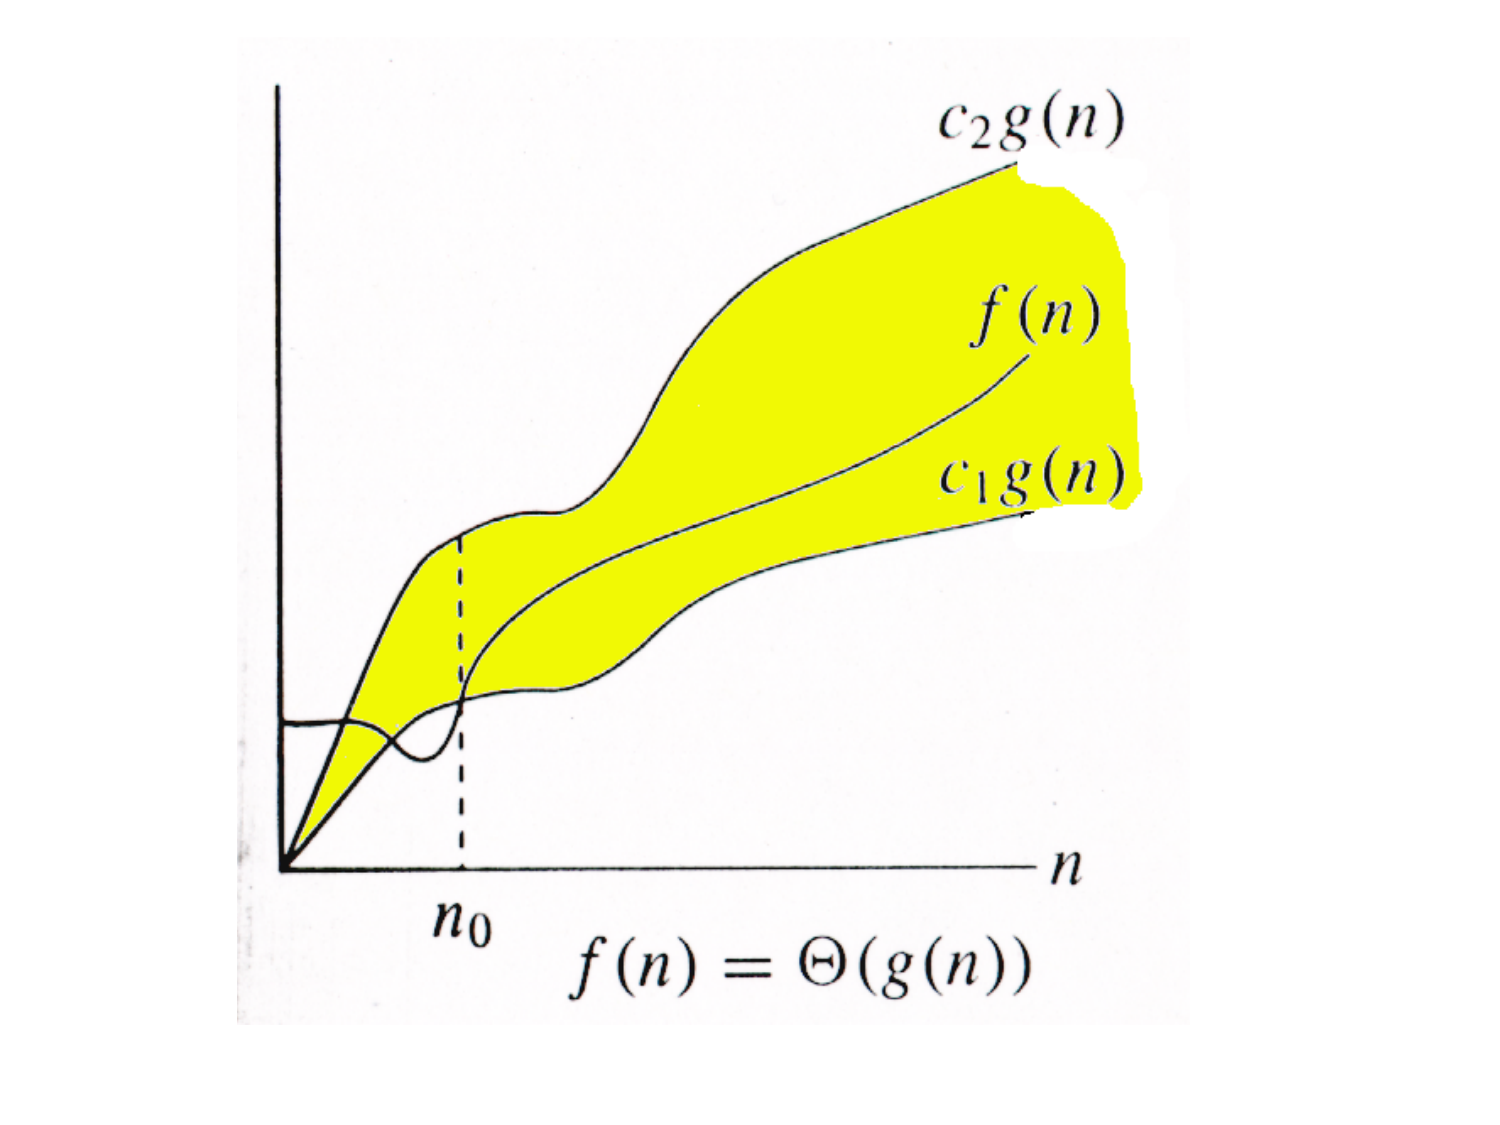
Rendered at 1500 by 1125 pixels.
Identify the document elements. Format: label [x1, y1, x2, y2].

picture [237, 37, 1190, 1025]
